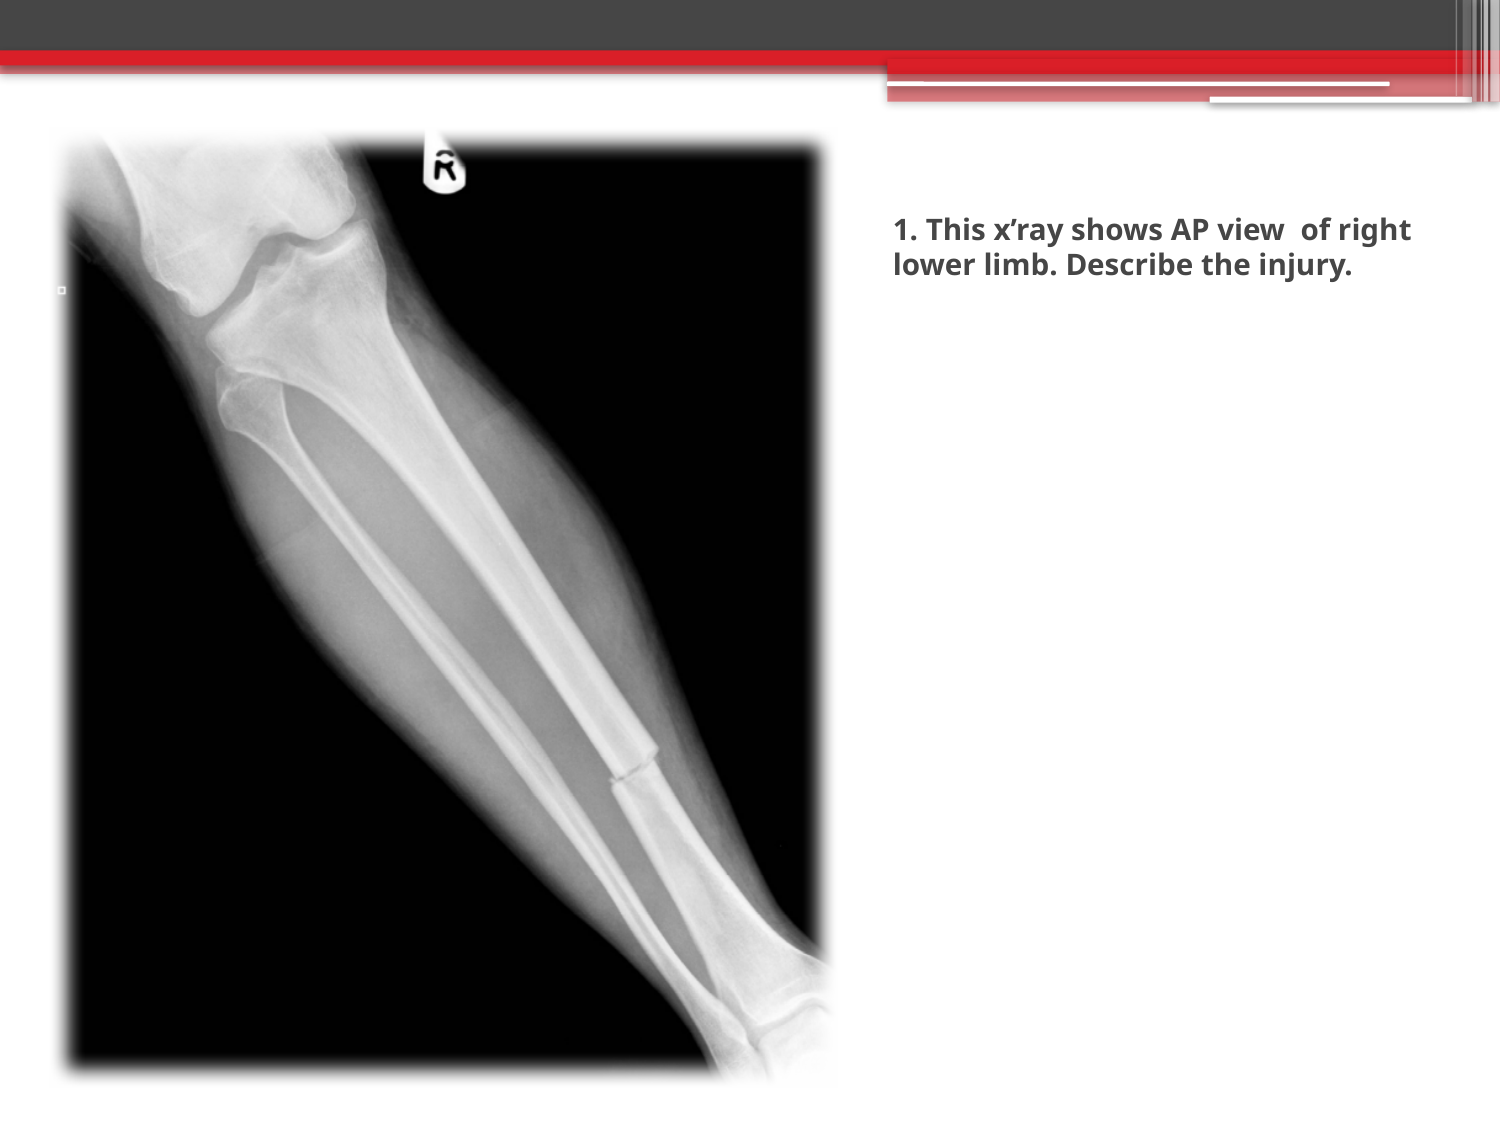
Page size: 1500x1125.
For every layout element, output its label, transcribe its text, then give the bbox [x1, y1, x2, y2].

picture [49, 126, 838, 1088]
title 1. This x’ray shows AP view of right lower limb. Describe the injury. [878, 180, 1434, 325]
